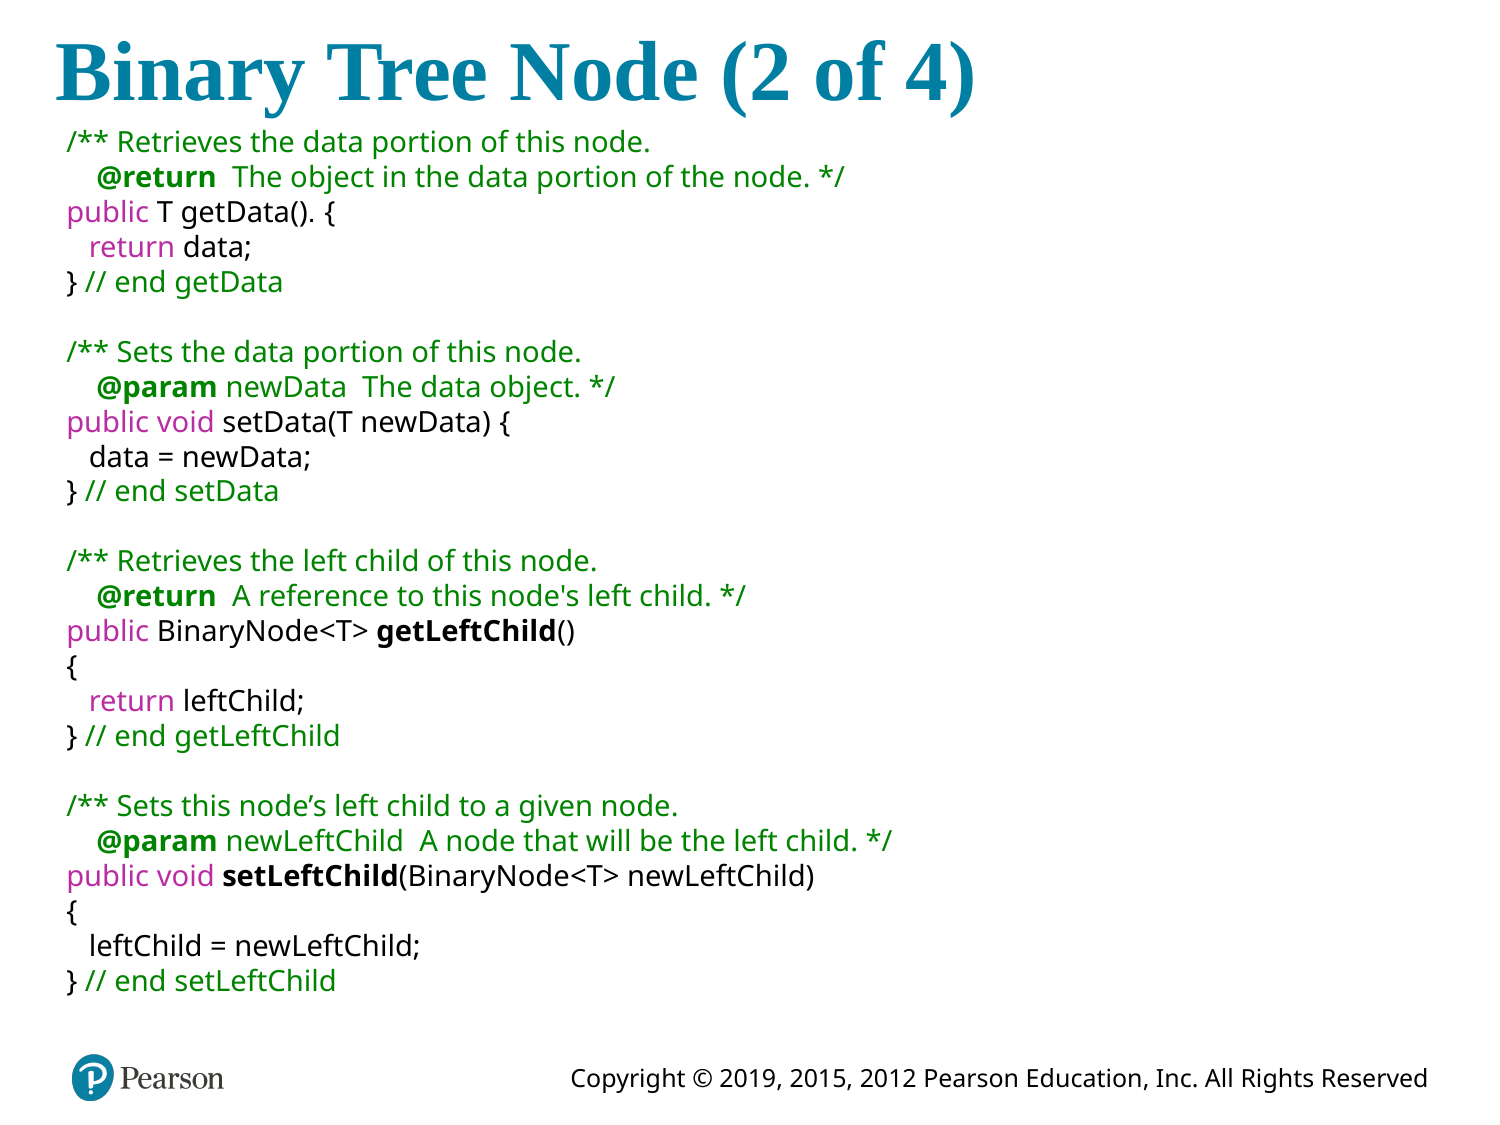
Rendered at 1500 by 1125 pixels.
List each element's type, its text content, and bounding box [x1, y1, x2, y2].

picture [98, 1054, 224, 1101]
title Binary Tree Node (2 of 4) [40, 0, 1438, 133]
text_box /** Retrieves the data portion of this node. @return The object in the data portion of the node. */ public T getData(). { return data; } // end getData /** Sets the data portion of this node. @param newData The data object. */ public void setData(T newData) { data = newData; } // end setData /** Retrieves the left child of this node. @return A reference to this node's left child. */ public BinaryNode<T> getLeftChild() { return leftChild; } // end getLeftChild /** Sets this node’s left child to a given node. @param newLeftChild A node that will be the left child. */ public void setLeftChild(BinaryNode<T> newLeftChild) { leftChild = newLeftChild; } // end setLeftChild [36, 115, 901, 1040]
picture [72, 1087, 83, 1101]
picture [72, 1054, 88, 1070]
picture [80, 1063, 106, 1088]
